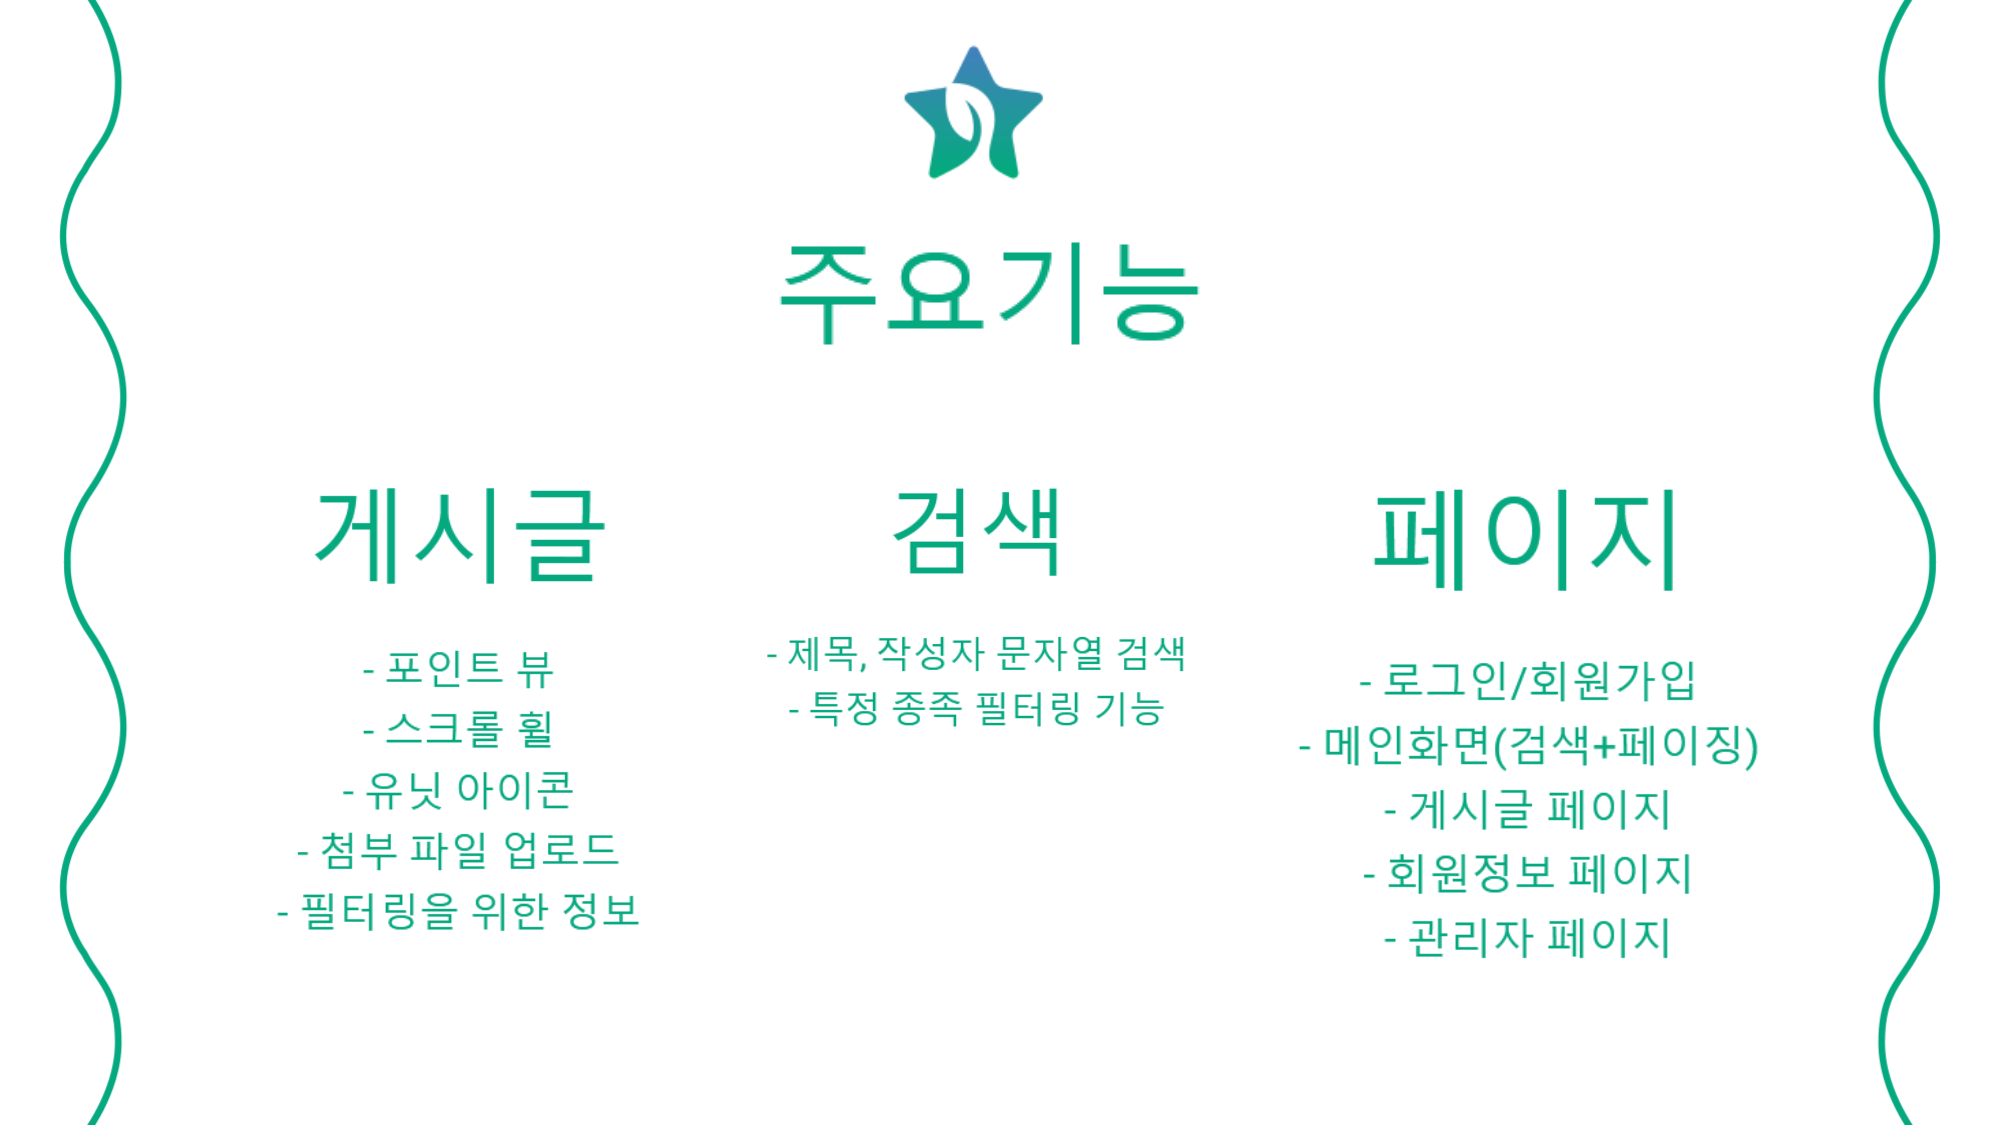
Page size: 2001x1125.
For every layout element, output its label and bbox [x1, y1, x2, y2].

picture [257, 460, 673, 941]
picture [752, 463, 1212, 743]
picture [1270, 0, 2000, 1125]
picture [0, 0, 239, 1125]
picture [758, 34, 1242, 384]
